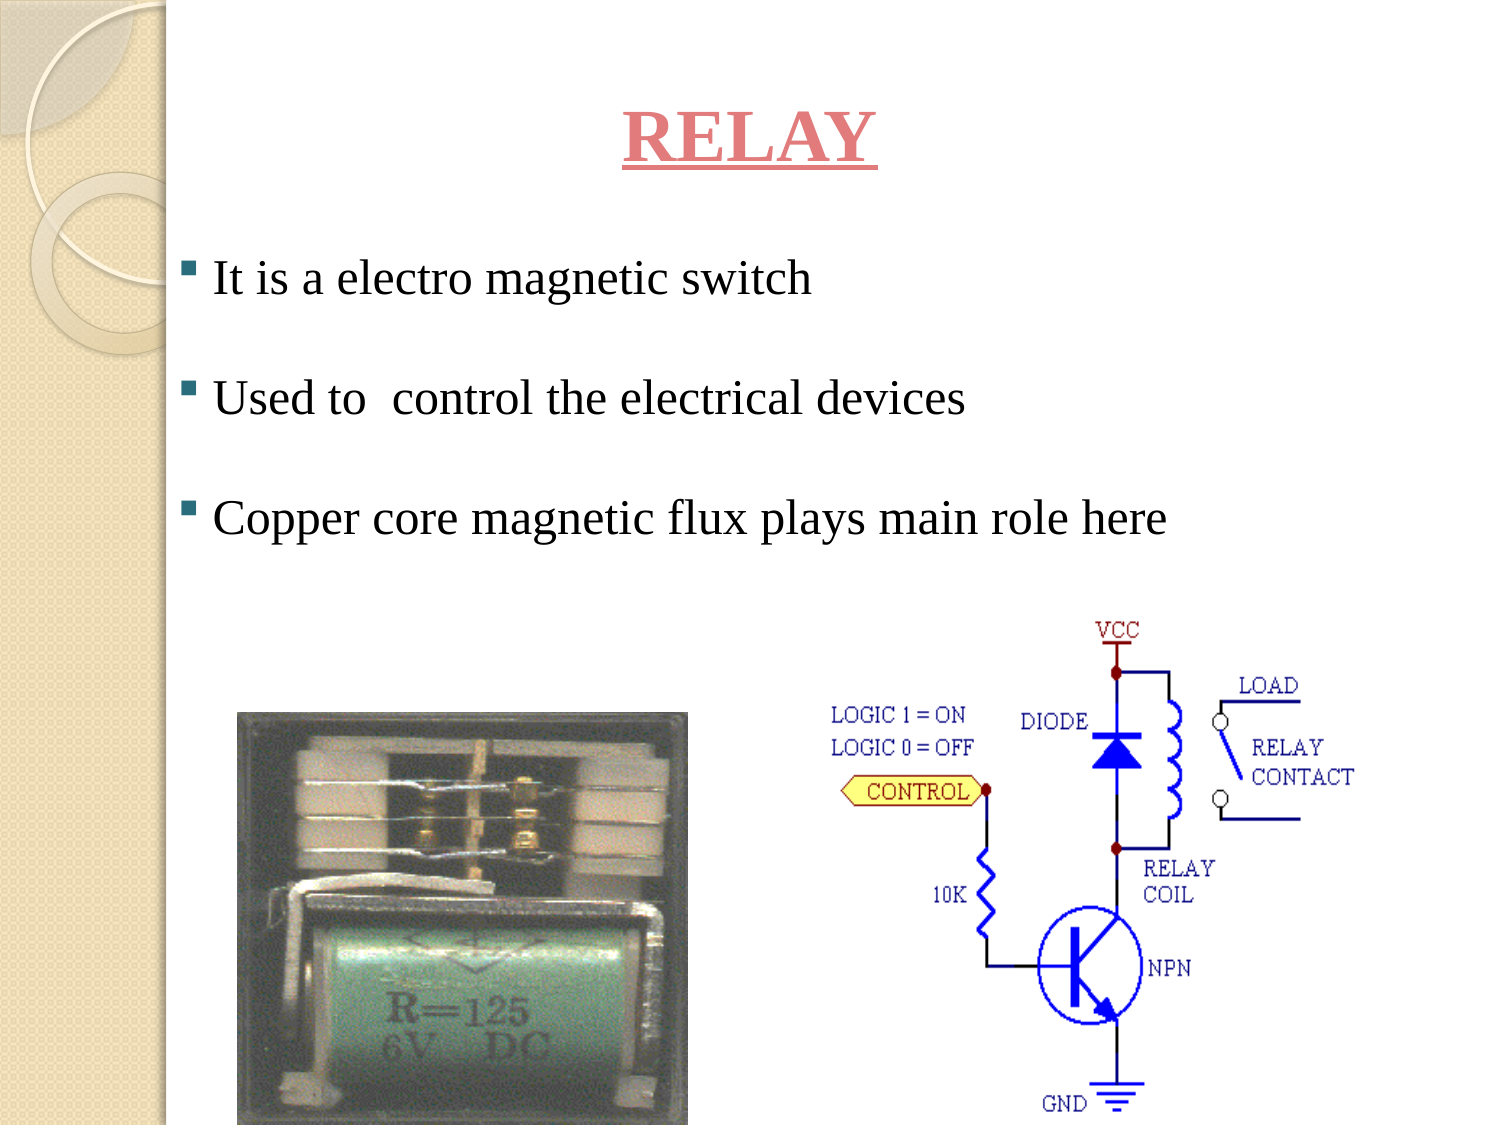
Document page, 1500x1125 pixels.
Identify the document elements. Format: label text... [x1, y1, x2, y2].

picture [824, 612, 1363, 1125]
text_box It is a electro magnetic switch Used to control the electrical devices Copper core magnetic flux plays main role here [162, 237, 1500, 553]
title RELAY [75, 37, 1425, 225]
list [237, 712, 688, 1125]
